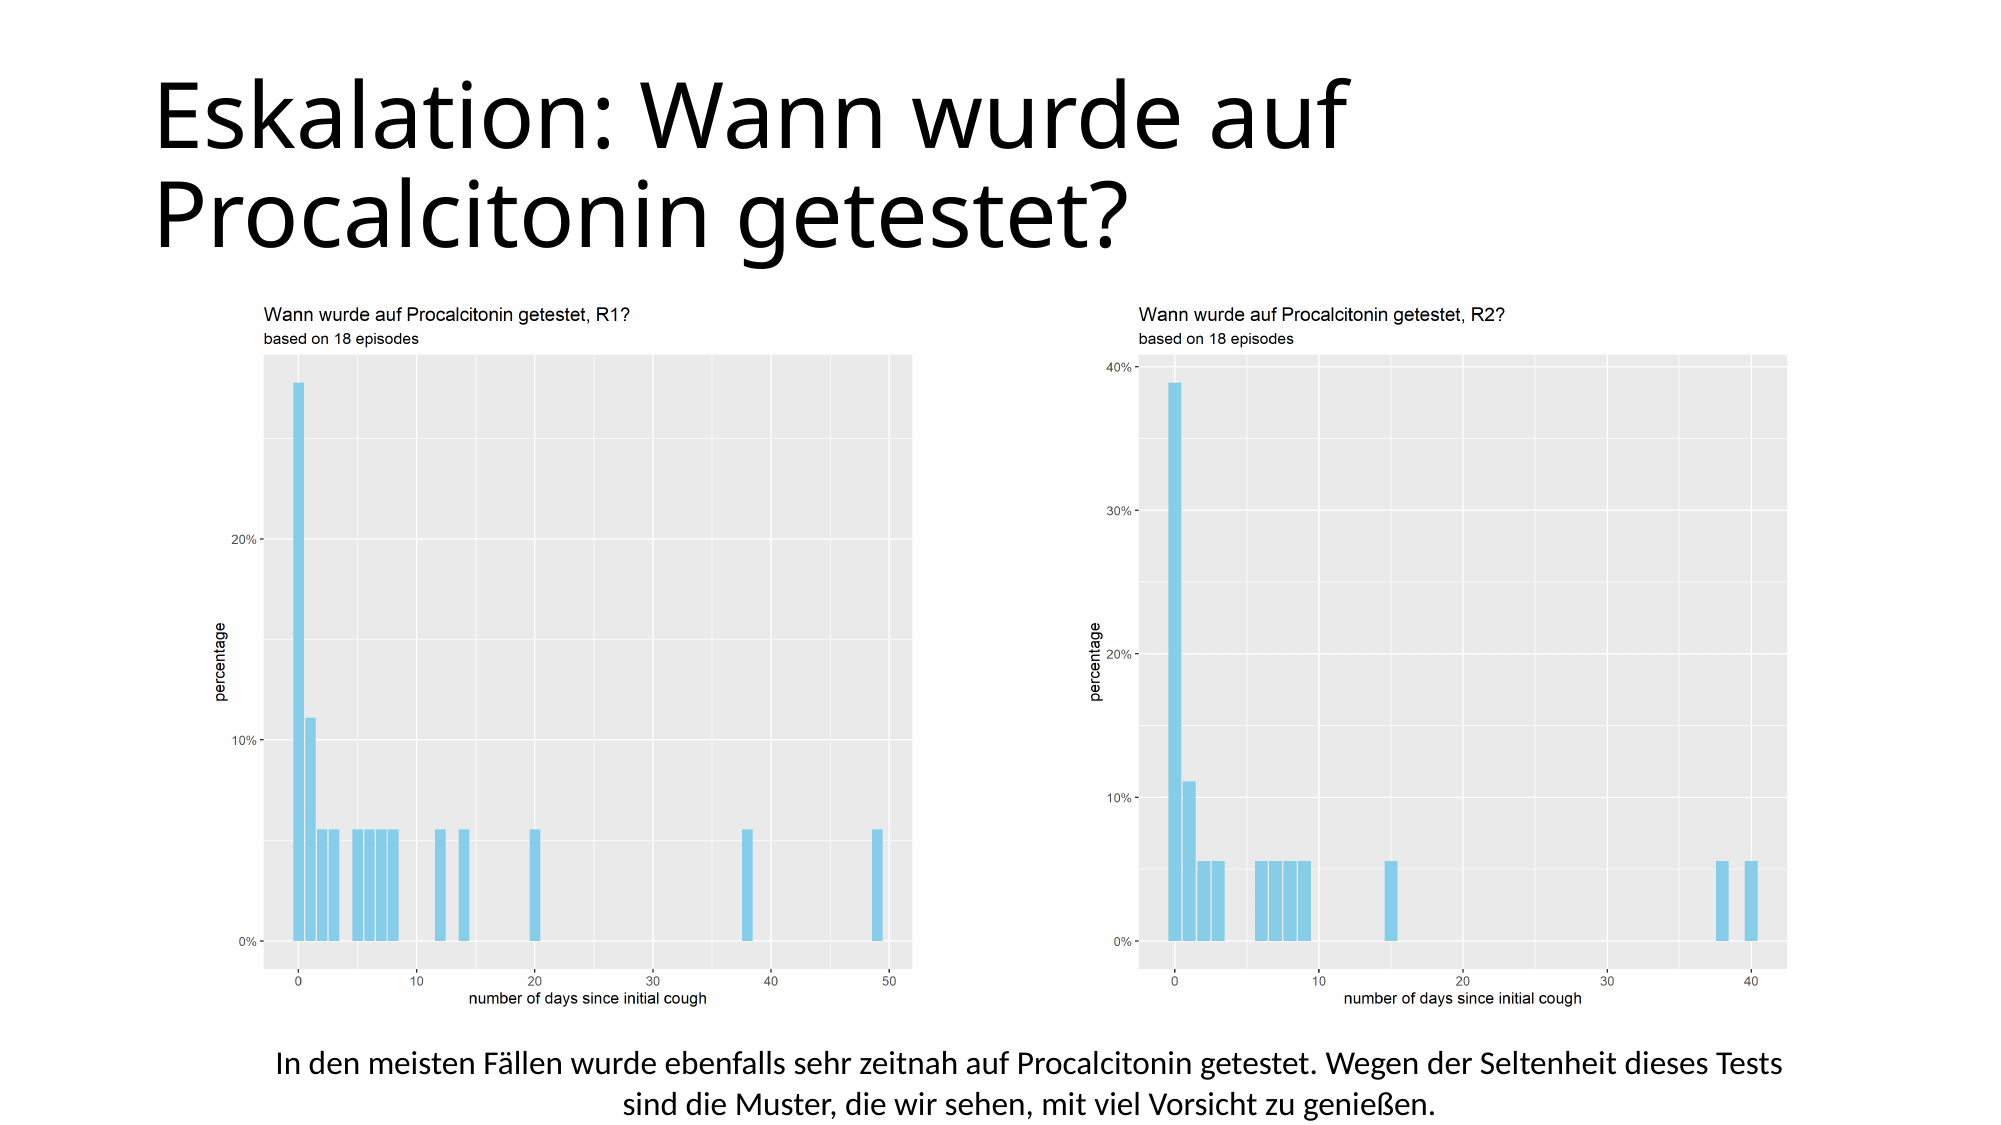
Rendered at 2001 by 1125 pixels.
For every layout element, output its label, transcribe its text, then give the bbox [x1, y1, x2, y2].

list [1080, 299, 1795, 1014]
title Eskalation: Wann wurde auf Procalcitonin getestet? [137, 59, 1863, 278]
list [205, 299, 920, 1014]
text_box In den meisten Fällen wurde ebenfalls sehr zeitnah auf Procalcitonin getestet. Wegen der Seltenheit dieses Tests sind die Muster, die wir sehen, mit viel Vorsicht zu genießen. [254, 1034, 1806, 1125]
